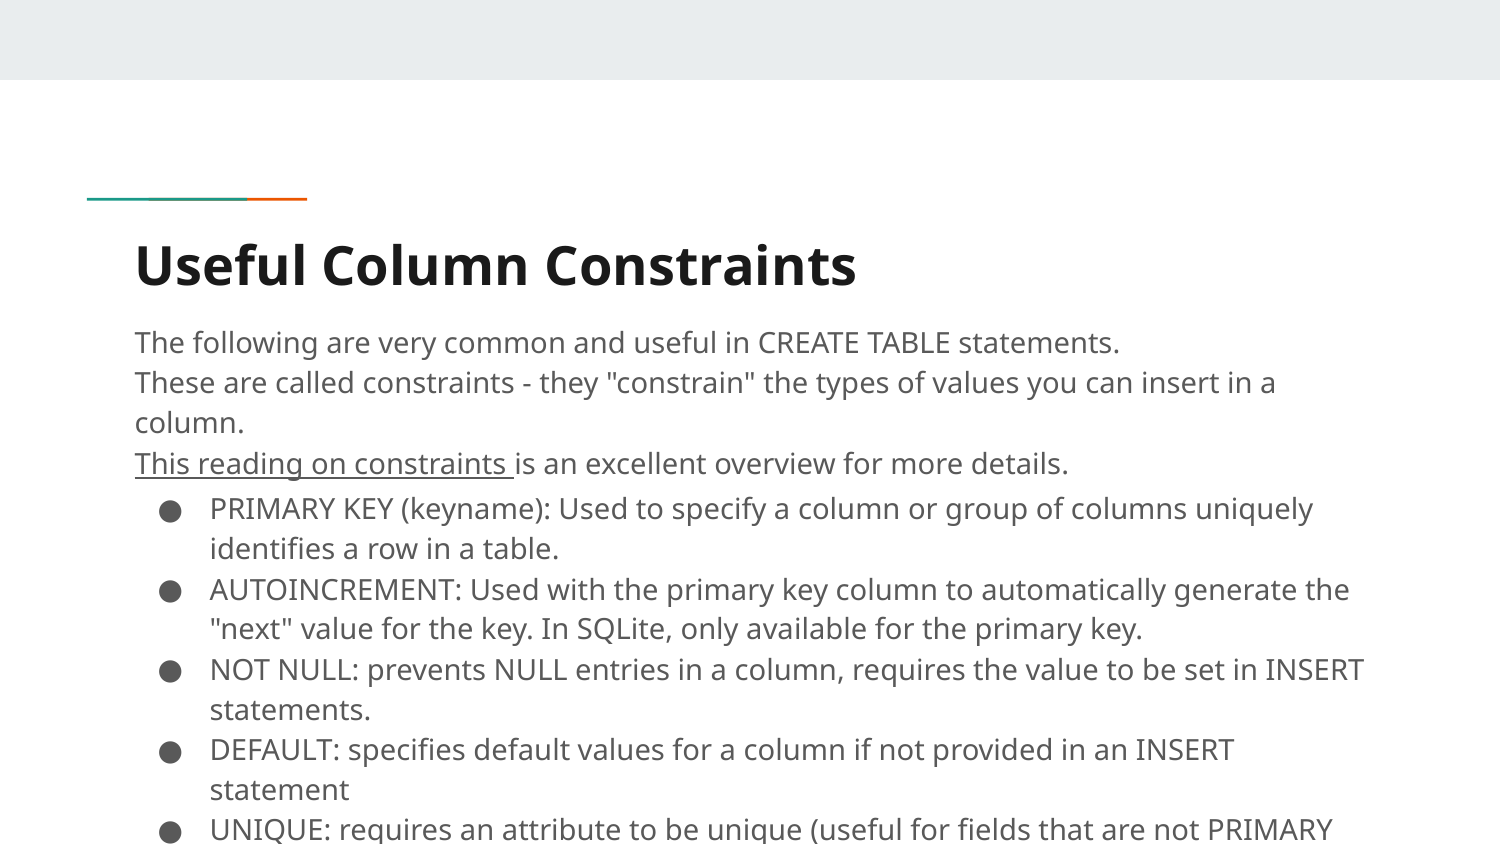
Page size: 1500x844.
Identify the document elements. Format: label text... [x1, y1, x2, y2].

title Useful Column Constraints [119, 216, 1381, 304]
list The following are very common and useful in CREATE TABLE statements. These are called constraints - they "constrain" the types of values you can insert in a column. This reading on constraints is an excellent overview for more details. PRIMARY KEY (keyname): Used to specify a column or group of columns uniquely identifies a row in a table. AUTOINCREMENT: Used with the primary key column to automatically generate the "next" value for the key. In SQLite, only available for the primary key. NOT NULL: prevents NULL entries in a column, requires the value to be set in INSERT statements. DEFAULT: specifies default values for a column if not provided in an INSERT statement UNIQUE: requires an attribute to be unique (useful for fields that are not PRIMARY KEY but should still be unique) [119, 304, 1381, 806]
